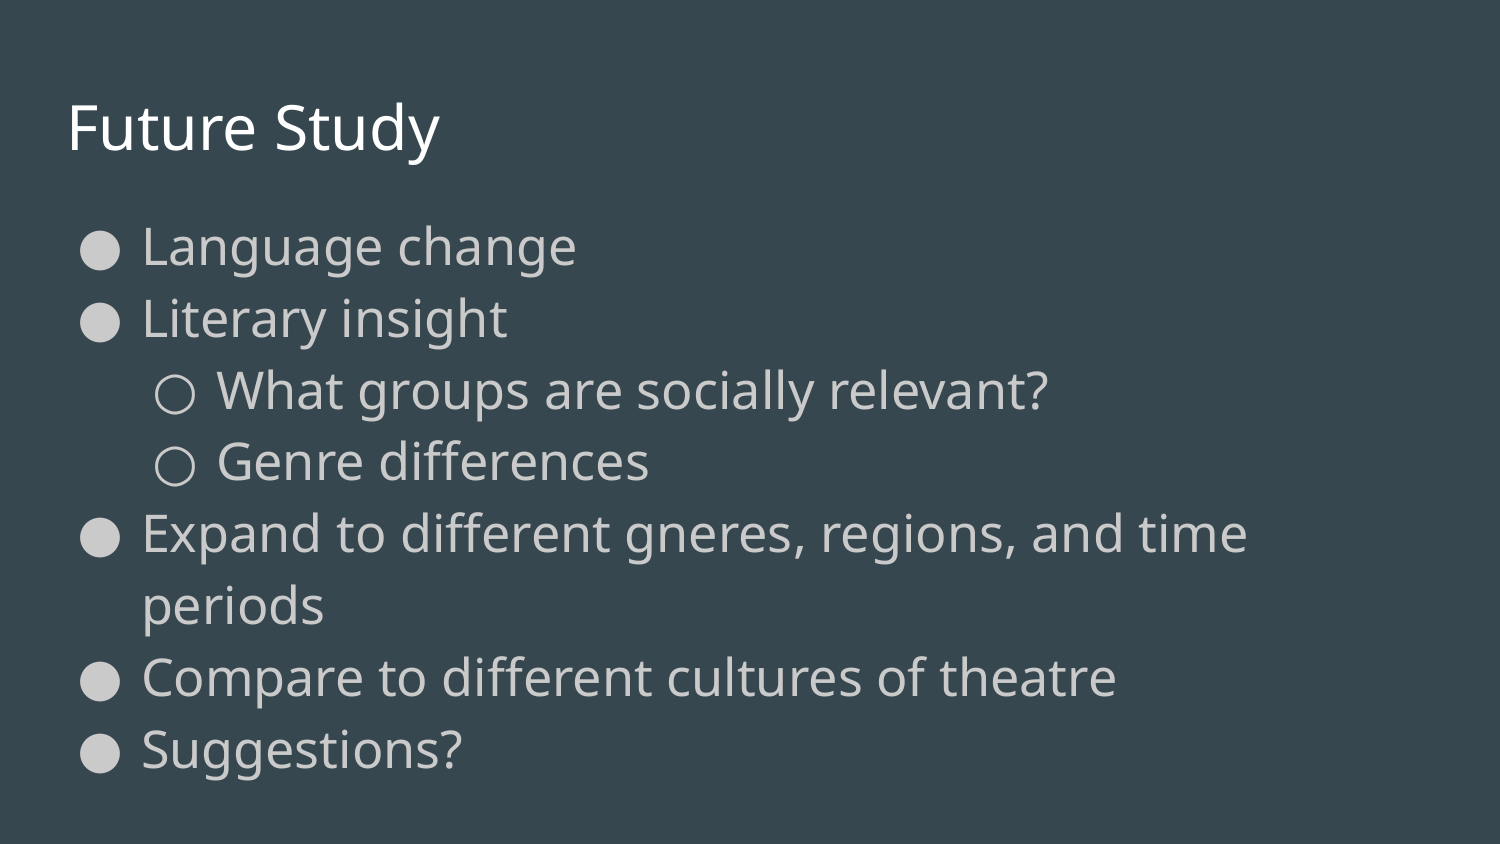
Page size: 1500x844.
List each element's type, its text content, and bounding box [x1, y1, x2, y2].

title Future Study [51, 72, 1449, 167]
list Language change Literary insight What groups are socially relevant? Genre differences Expand to different gneres, regions, and time periods Compare to different cultures of theatre Suggestions? [51, 189, 1449, 750]
